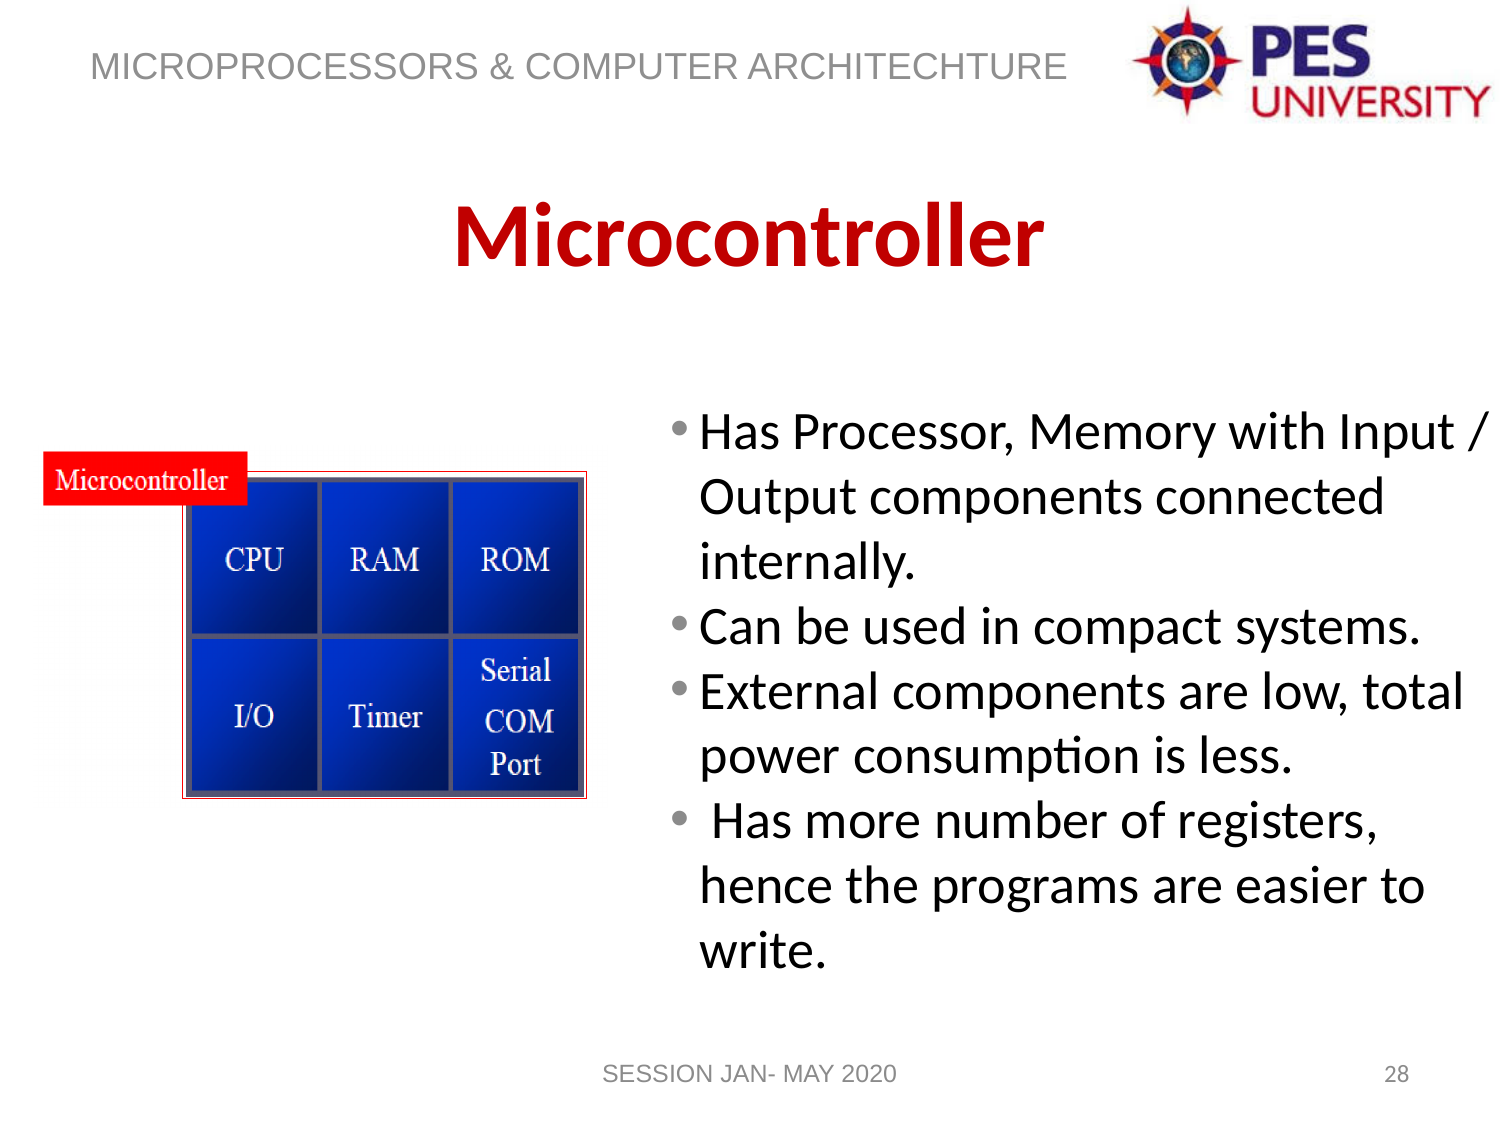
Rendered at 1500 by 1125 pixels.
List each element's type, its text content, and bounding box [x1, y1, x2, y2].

text_box Microcontroller [75, 161, 1425, 299]
picture [1122, 0, 1500, 130]
text_box Has Processor, Memory with Input / Output components connected internally. Can be used in compact systems. External components are low, total power consumption is less. Has more number of registers, hence the programs are easier to write. [649, 376, 1500, 1125]
text_box SESSION JAN- MAY 2020 [496, 1042, 1003, 1103]
text_box <number> [1074, 1042, 1425, 1103]
picture [33, 444, 609, 808]
